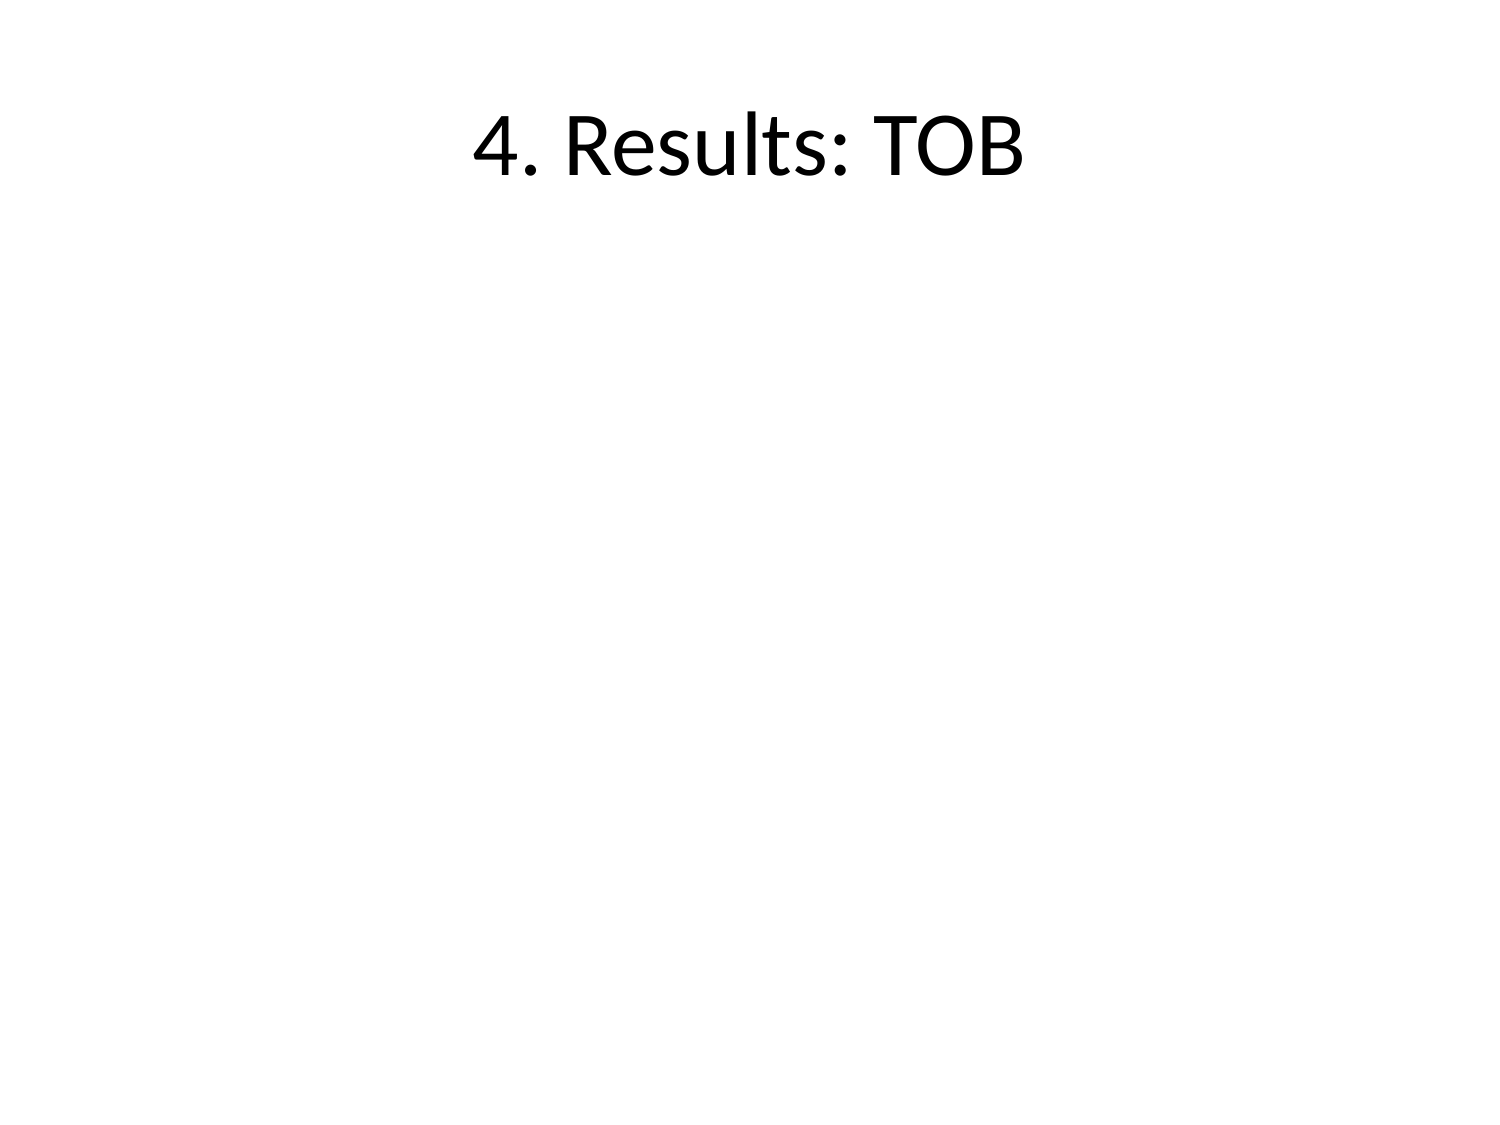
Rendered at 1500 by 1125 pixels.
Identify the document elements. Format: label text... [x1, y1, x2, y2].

title 4. Results: TOB [75, 45, 1425, 233]
